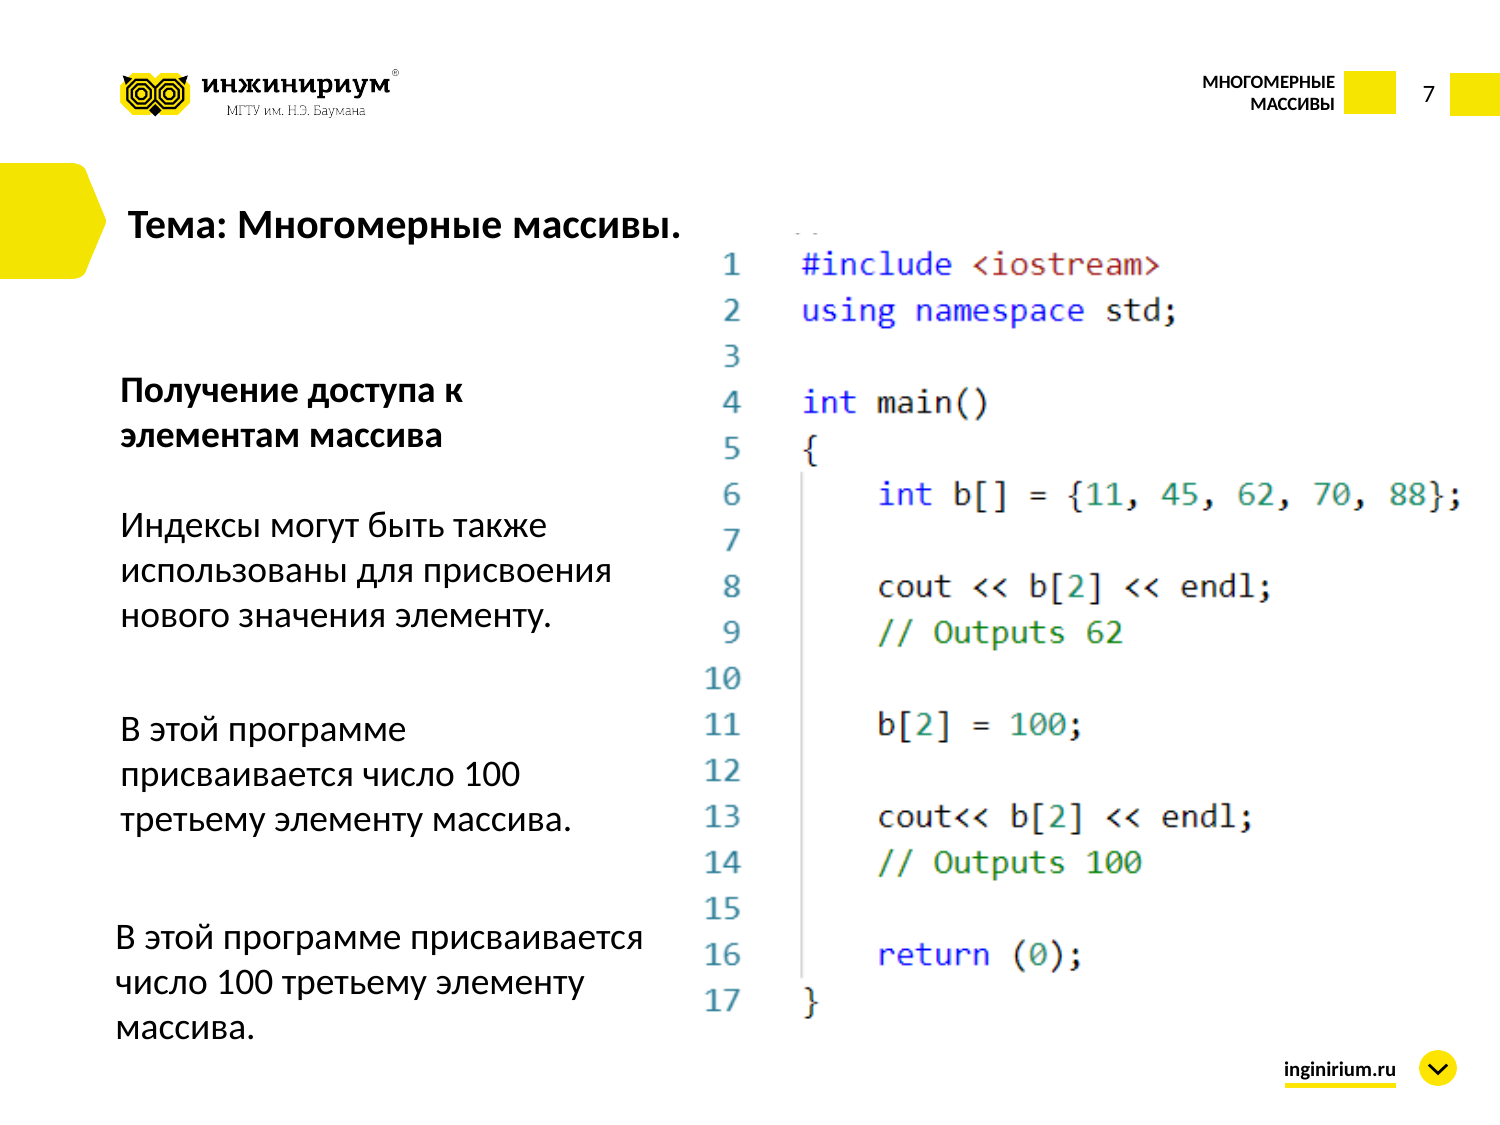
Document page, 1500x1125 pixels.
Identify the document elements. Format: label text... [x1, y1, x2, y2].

text_box Тема: Многомерные массивы. [113, 189, 1353, 255]
text_box В этой программе присваивается число 100 третьему элементу массива. [105, 696, 664, 890]
text_box inginirium.ru [1263, 1047, 1412, 1088]
text_box Получение доступа к элементам массива Индексы могут быть также использованы для присвоения нового значения элементу. [105, 357, 664, 681]
text_box МНОГОМЕРНЫЕ МАССИВЫ [723, 62, 1350, 122]
picture [1419, 1049, 1457, 1086]
text_box В этой программе присваивается число 100 третьему элементу массива. [100, 904, 727, 1098]
picture [0, 163, 106, 279]
picture [1449, 73, 1500, 116]
picture [685, 233, 1474, 1030]
text_box 7 [1407, 69, 1469, 115]
picture [120, 68, 399, 119]
picture [1284, 1083, 1396, 1088]
picture [1344, 71, 1396, 115]
